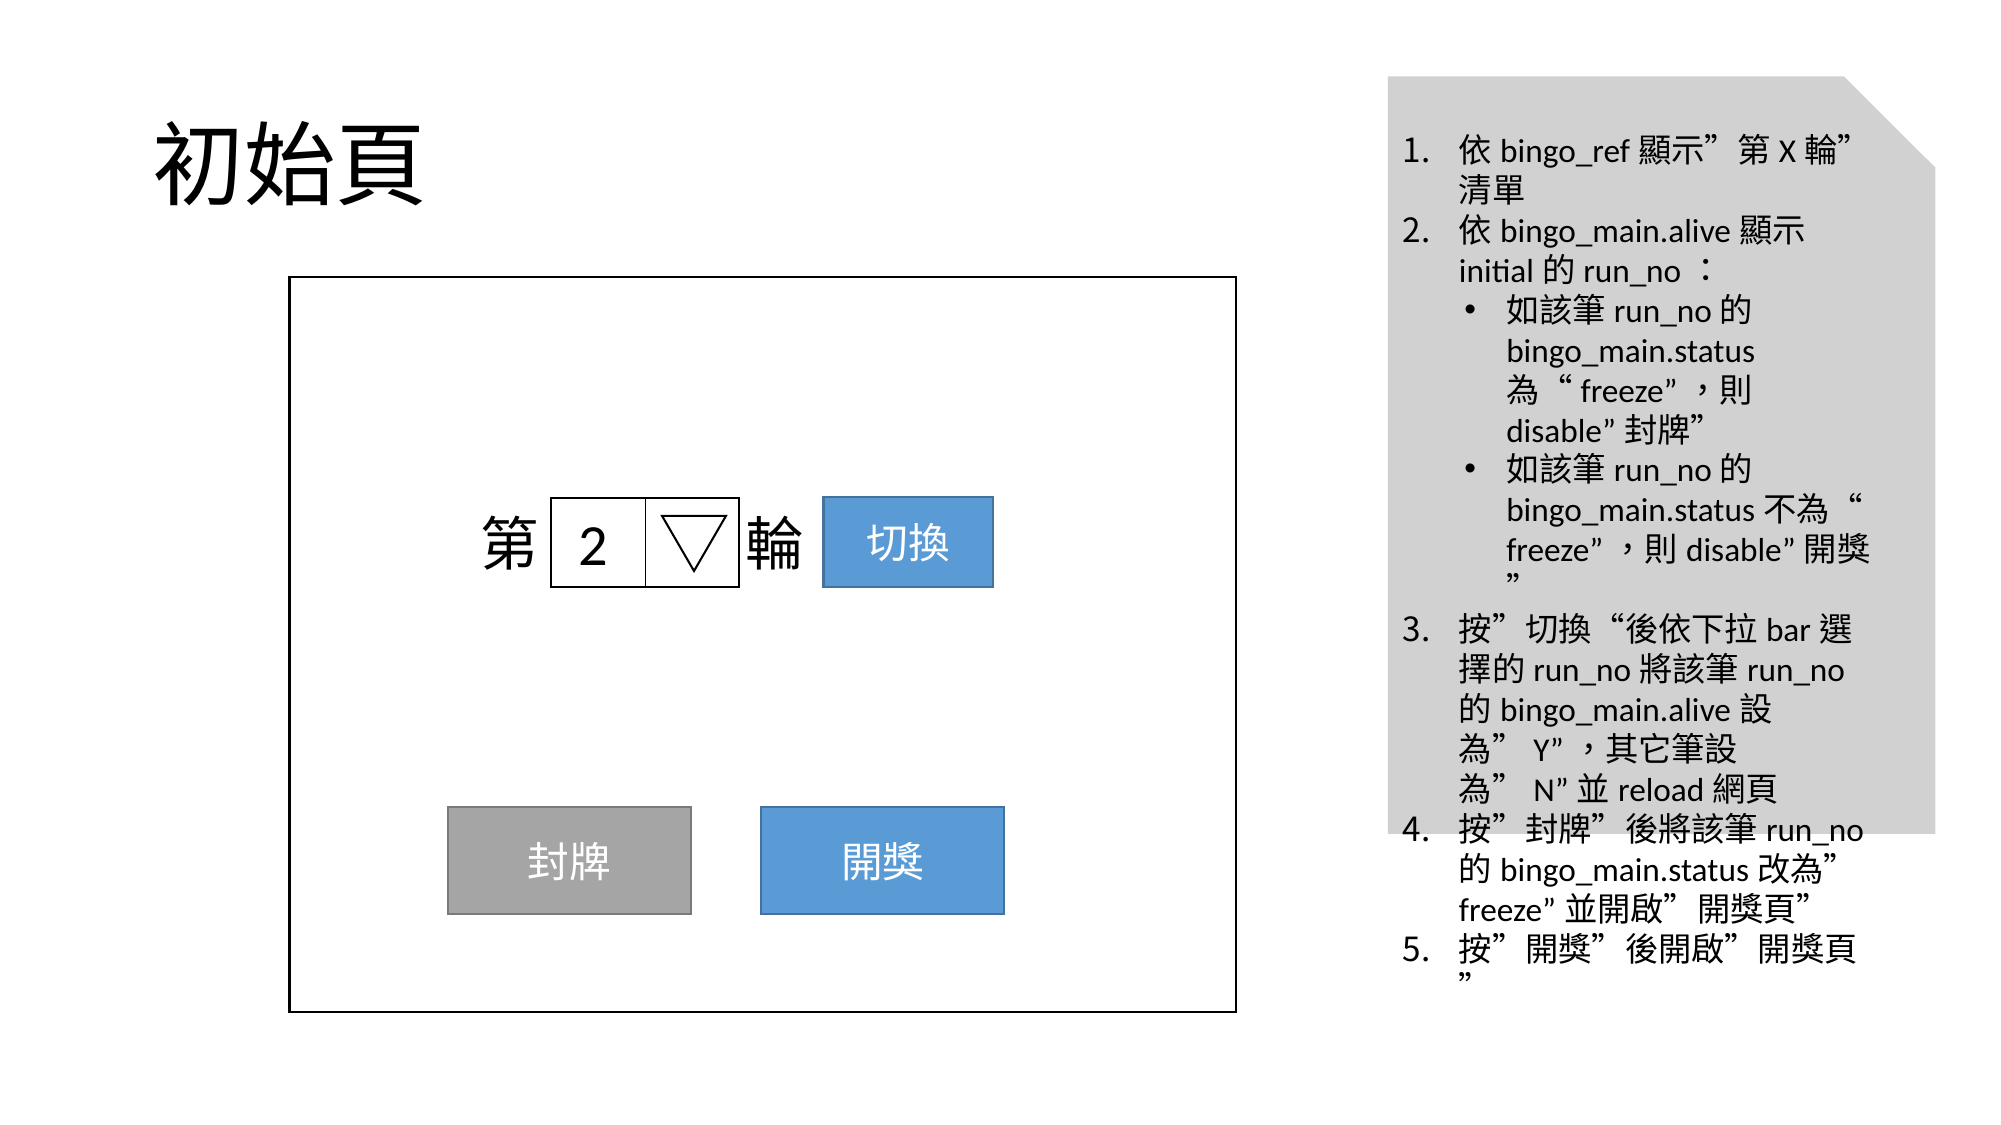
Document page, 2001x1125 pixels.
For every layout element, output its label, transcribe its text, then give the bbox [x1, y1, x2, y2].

text_box 依bingo_ref顯示”第X輪”清單 依bingo_main.alive顯示initial的run_no： 如該筆run_no的bingo_main.status為“freeze”，則disable”封牌” 如該筆run_no的bingo_main.status不為“freeze”，則disable”開獎” 按”切換“後依下拉bar選擇的run_no將該筆run_no的bingo_main.alive設為”Y”，其它筆設為”N”並reload網頁 按”封牌”後將該筆run_no的bingo_main.status改為”freeze”並開啟”開獎頁” 按”開獎”後開啟”開獎頁” [1387, 76, 1936, 834]
text_box [288, 278, 1237, 1013]
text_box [460, 498, 824, 587]
text_box 封牌 [447, 806, 692, 915]
text_box 開獎 [760, 806, 1005, 915]
text_box 切換 [822, 496, 994, 588]
title 初始頁 [137, 59, 1863, 278]
